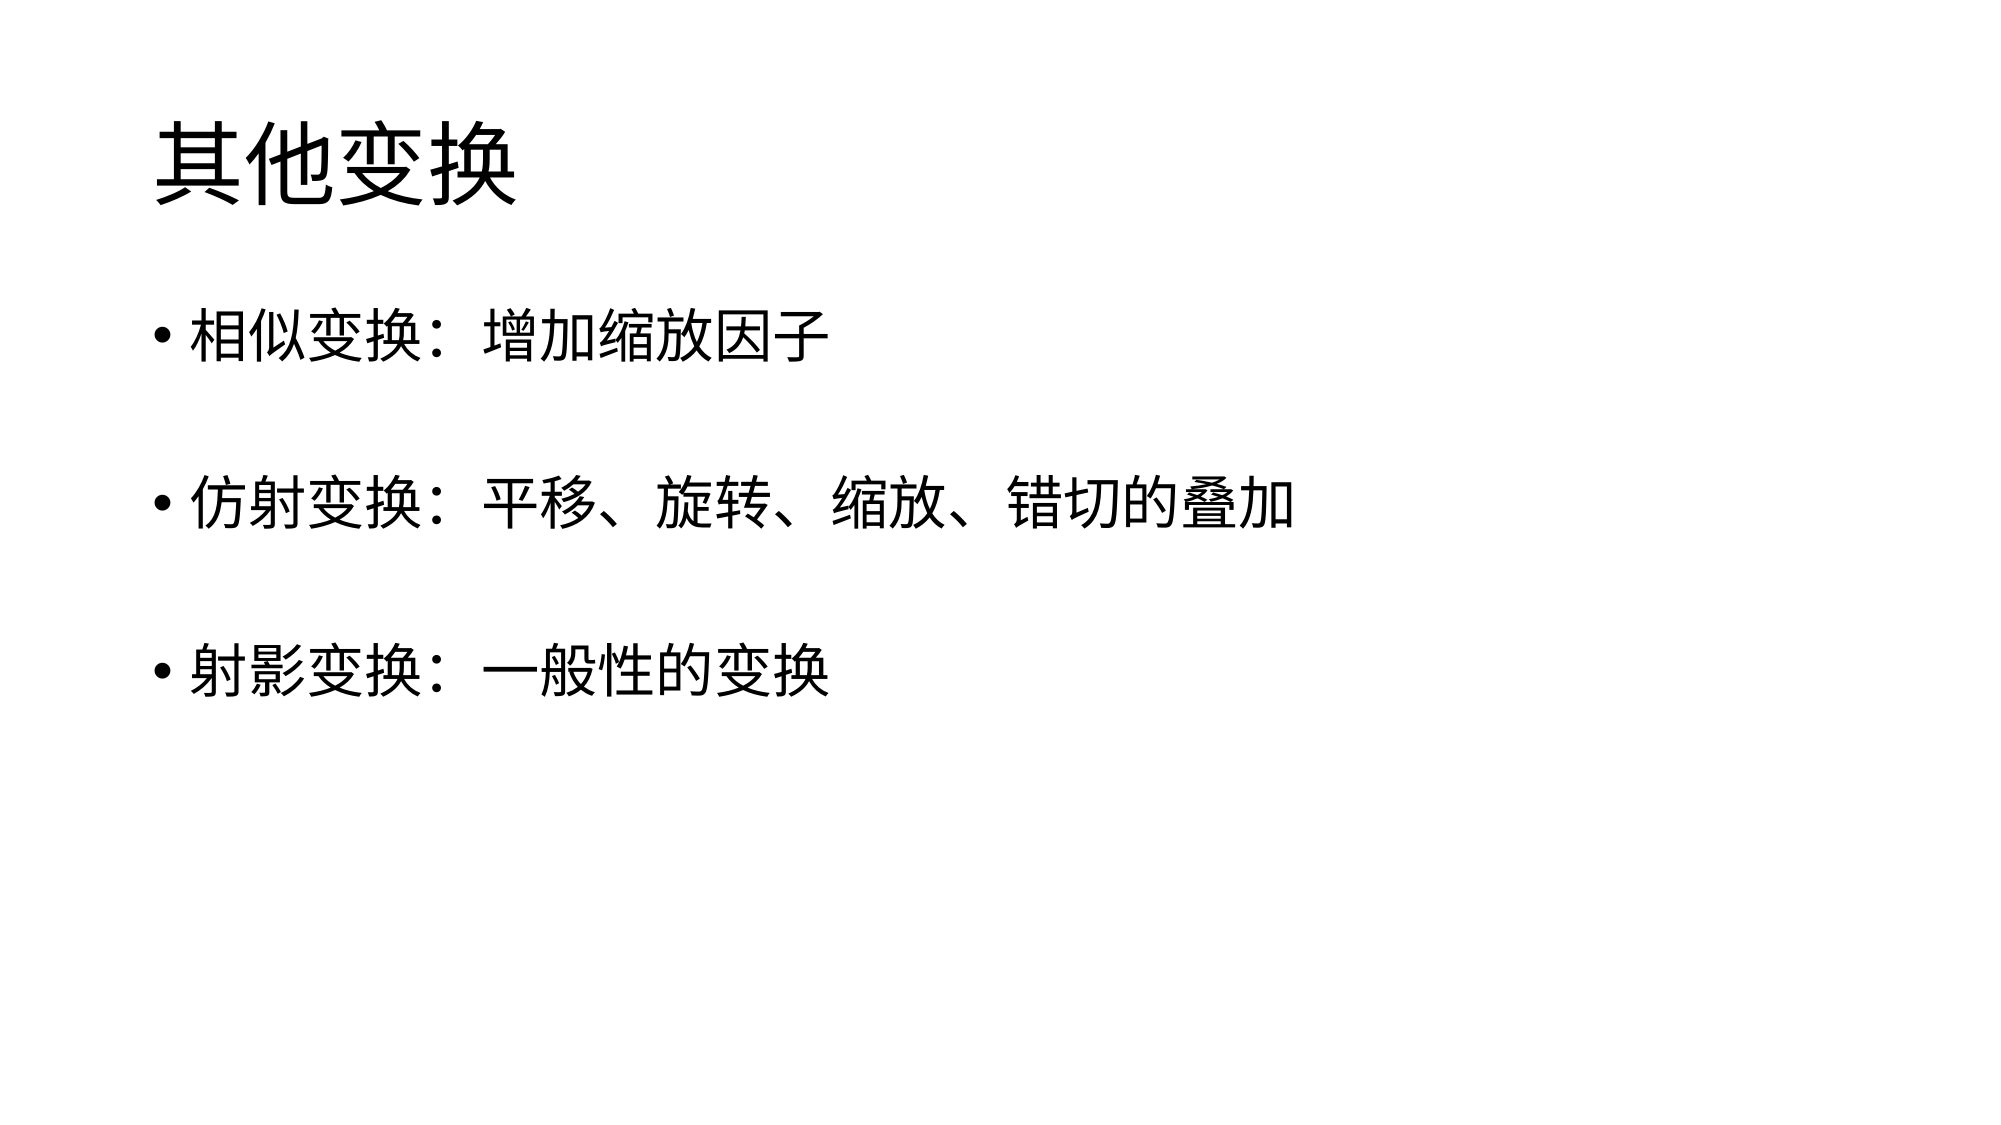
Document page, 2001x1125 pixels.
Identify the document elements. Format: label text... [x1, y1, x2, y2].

list 相似变换：增加缩放因子 仿射变换：平移、旋转、缩放、错切的叠加 射影变换：一般性的变换 [137, 299, 1863, 1014]
title 其他变换 [137, 59, 1863, 278]
